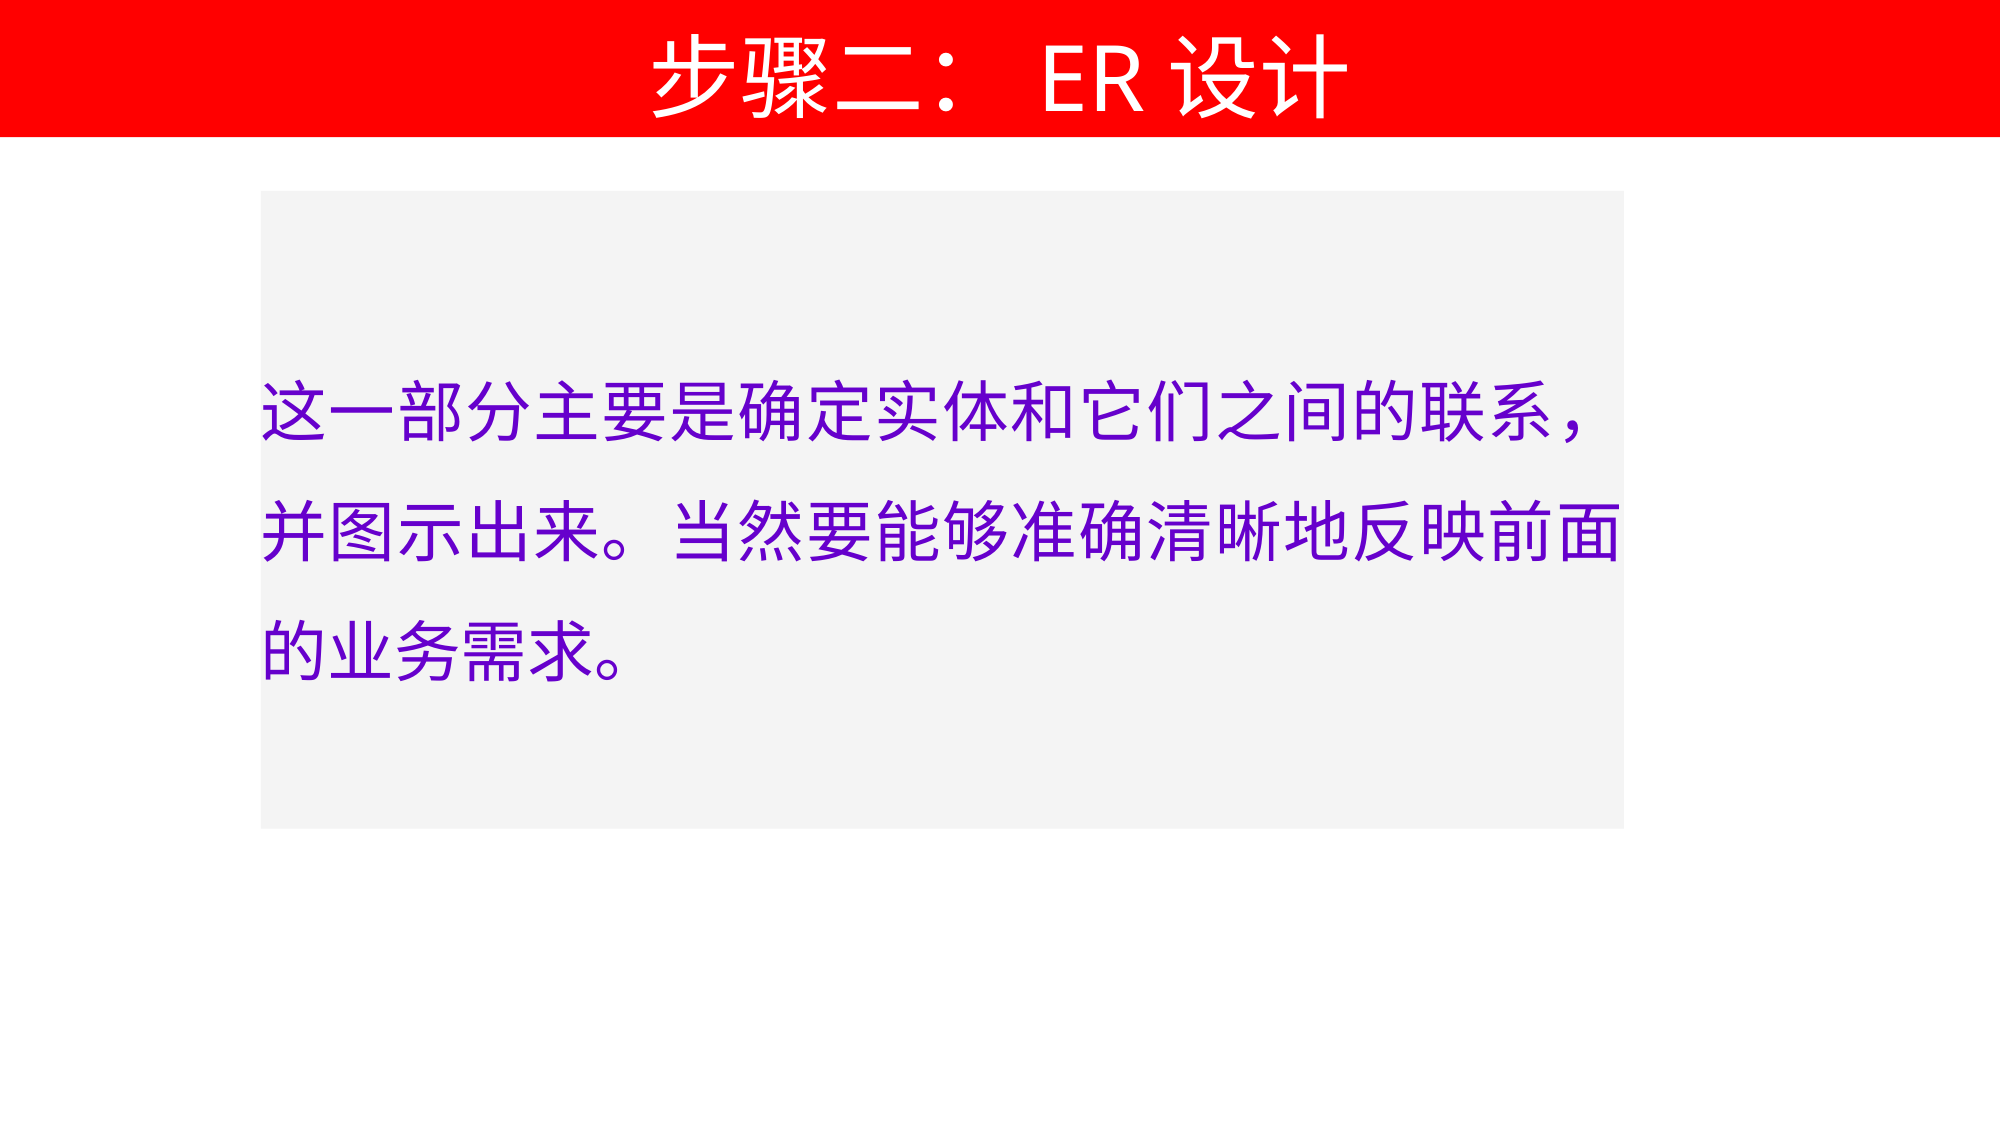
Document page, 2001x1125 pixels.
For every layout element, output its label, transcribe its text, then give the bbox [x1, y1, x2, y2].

list 这一部分主要是确定实体和它们之间的联系，并图示出来。当然要能够准确清晰地反映前面的业务需求。 [260, 190, 1625, 829]
title 步骤二：ER设计 [0, 0, 2000, 138]
